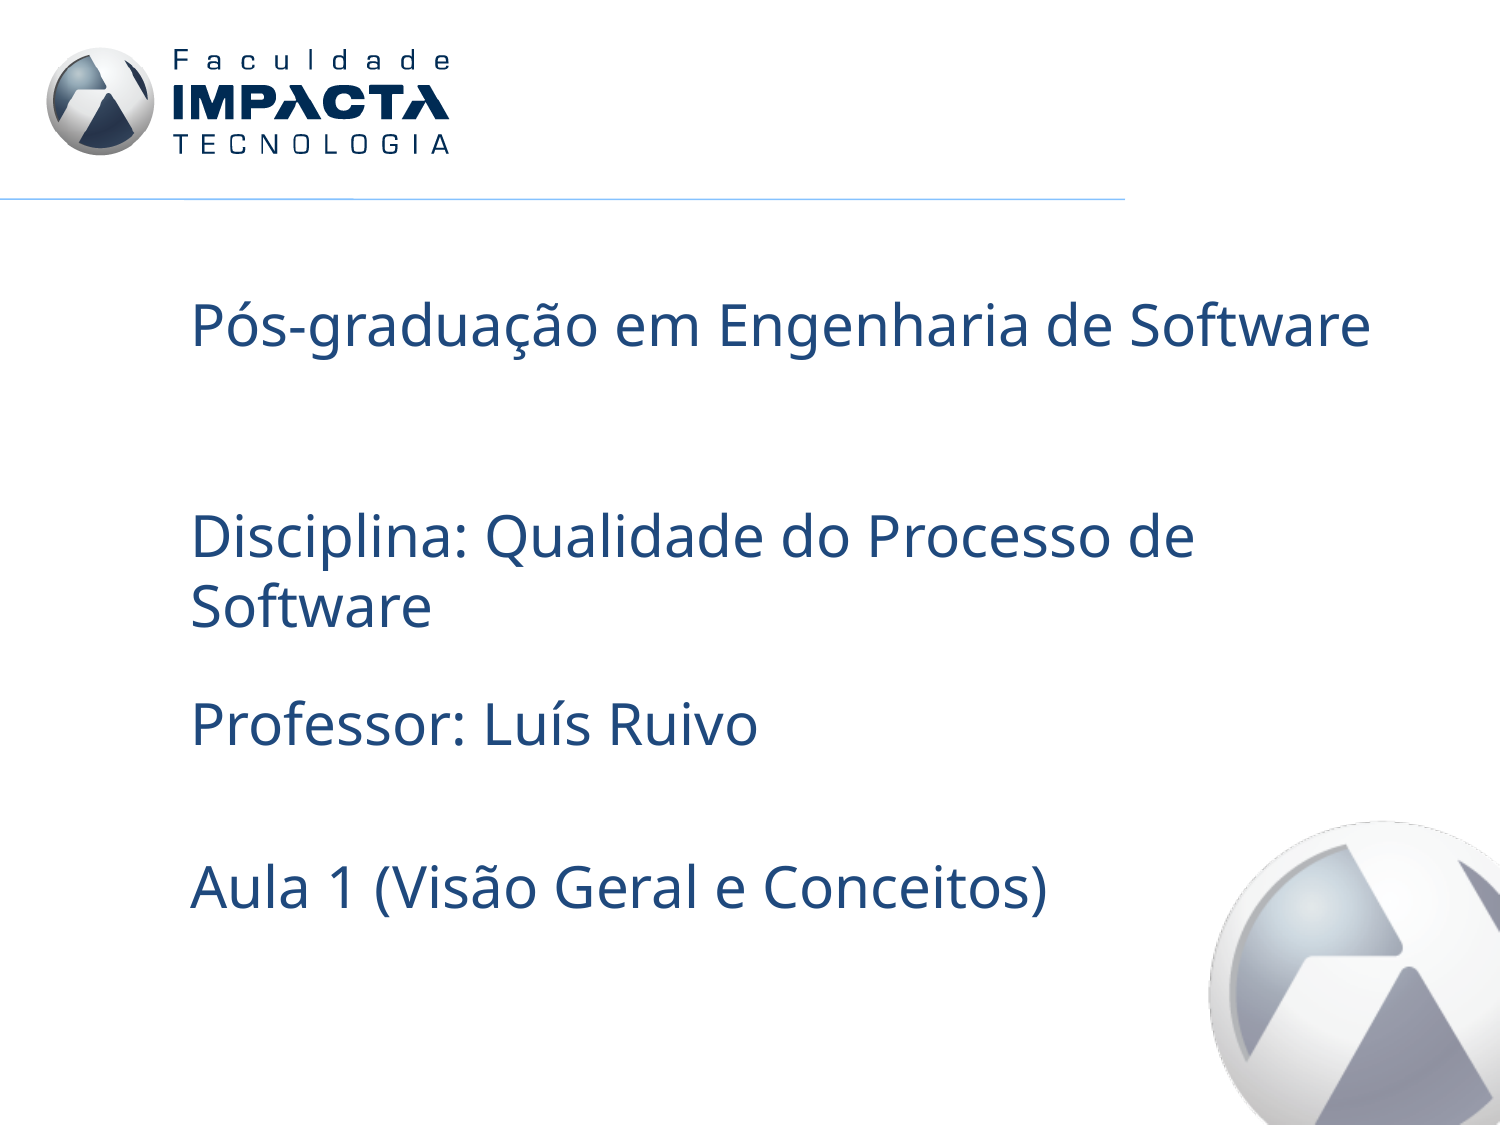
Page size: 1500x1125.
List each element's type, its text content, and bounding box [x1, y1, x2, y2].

picture [1206, 787, 1500, 1125]
list Pós-graduação em Engenharia de Software [175, 281, 1395, 481]
list Professor: Luís Ruivo Aula 1 (Visão Geral e Conceitos) [175, 679, 1395, 891]
list Disciplina: Qualidade do Processo de Software [175, 492, 1395, 668]
picture [35, 35, 458, 164]
